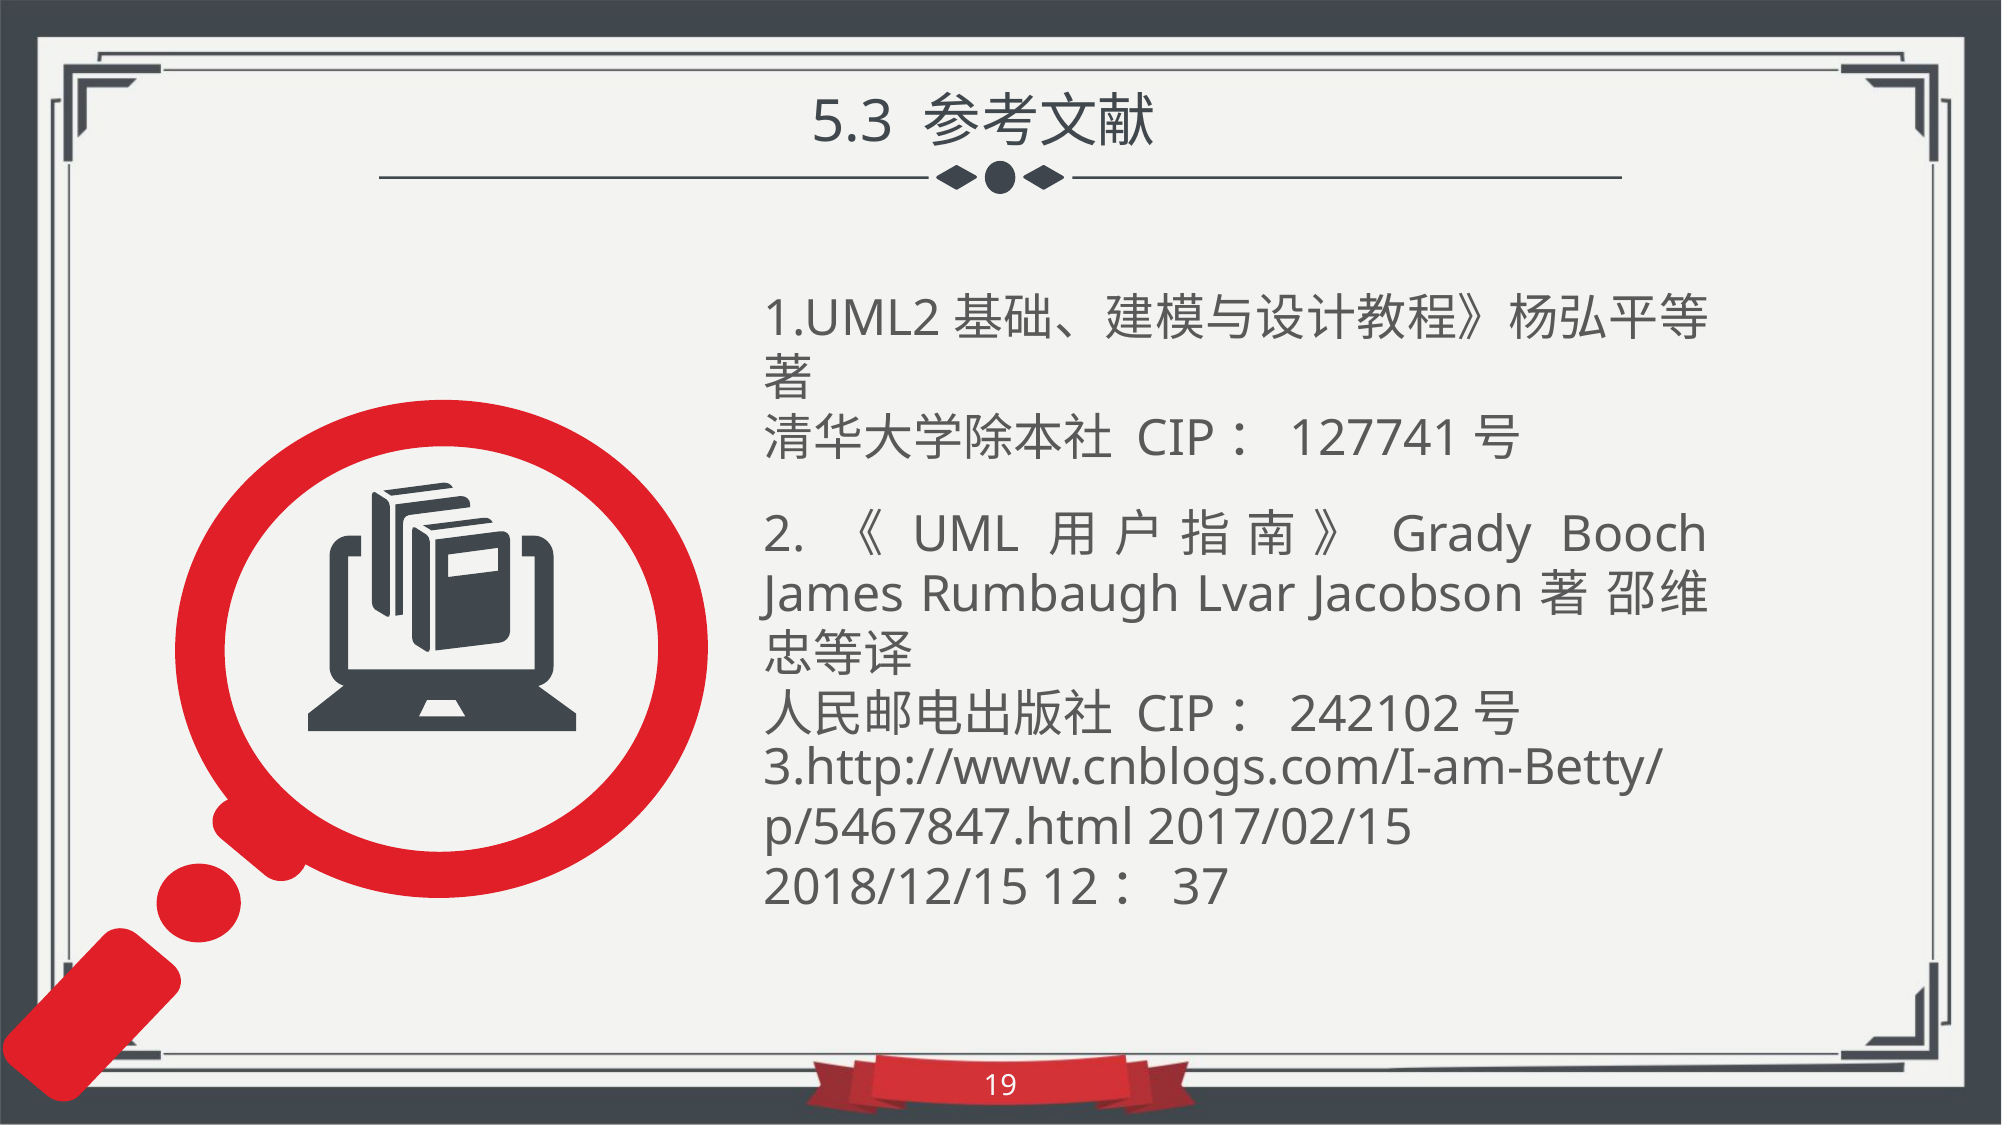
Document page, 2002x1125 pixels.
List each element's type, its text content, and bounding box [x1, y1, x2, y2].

text_box [395, 496, 471, 616]
text_box [412, 527, 430, 652]
text_box 2.《UML用户指南》Grady Booch James Rumbaugh Lvar Jacobson著 邵维忠等译 人民邮电出版社 CIP：242102号 [748, 493, 1724, 727]
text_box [378, 160, 1623, 195]
text_box [435, 531, 511, 651]
text_box [156, 863, 241, 943]
text_box [383, 482, 453, 496]
text_box 3.http://www.cnblogs.com/I-am-Betty/p/5467847.html 2017/02/15 2018/12/15 12：37 [748, 727, 1724, 922]
picture [0, 0, 2002, 1125]
text_box 5.3 参考文献 [636, 83, 1332, 154]
text_box 1.UML2基础、建模与设计教程》杨弘平等著 清华大学除本社 CIP：127741号 [748, 277, 1724, 473]
text_box [175, 399, 708, 898]
text_box [2, 928, 181, 1102]
text_box [308, 535, 577, 732]
text_box [371, 492, 390, 617]
text_box [423, 517, 493, 531]
